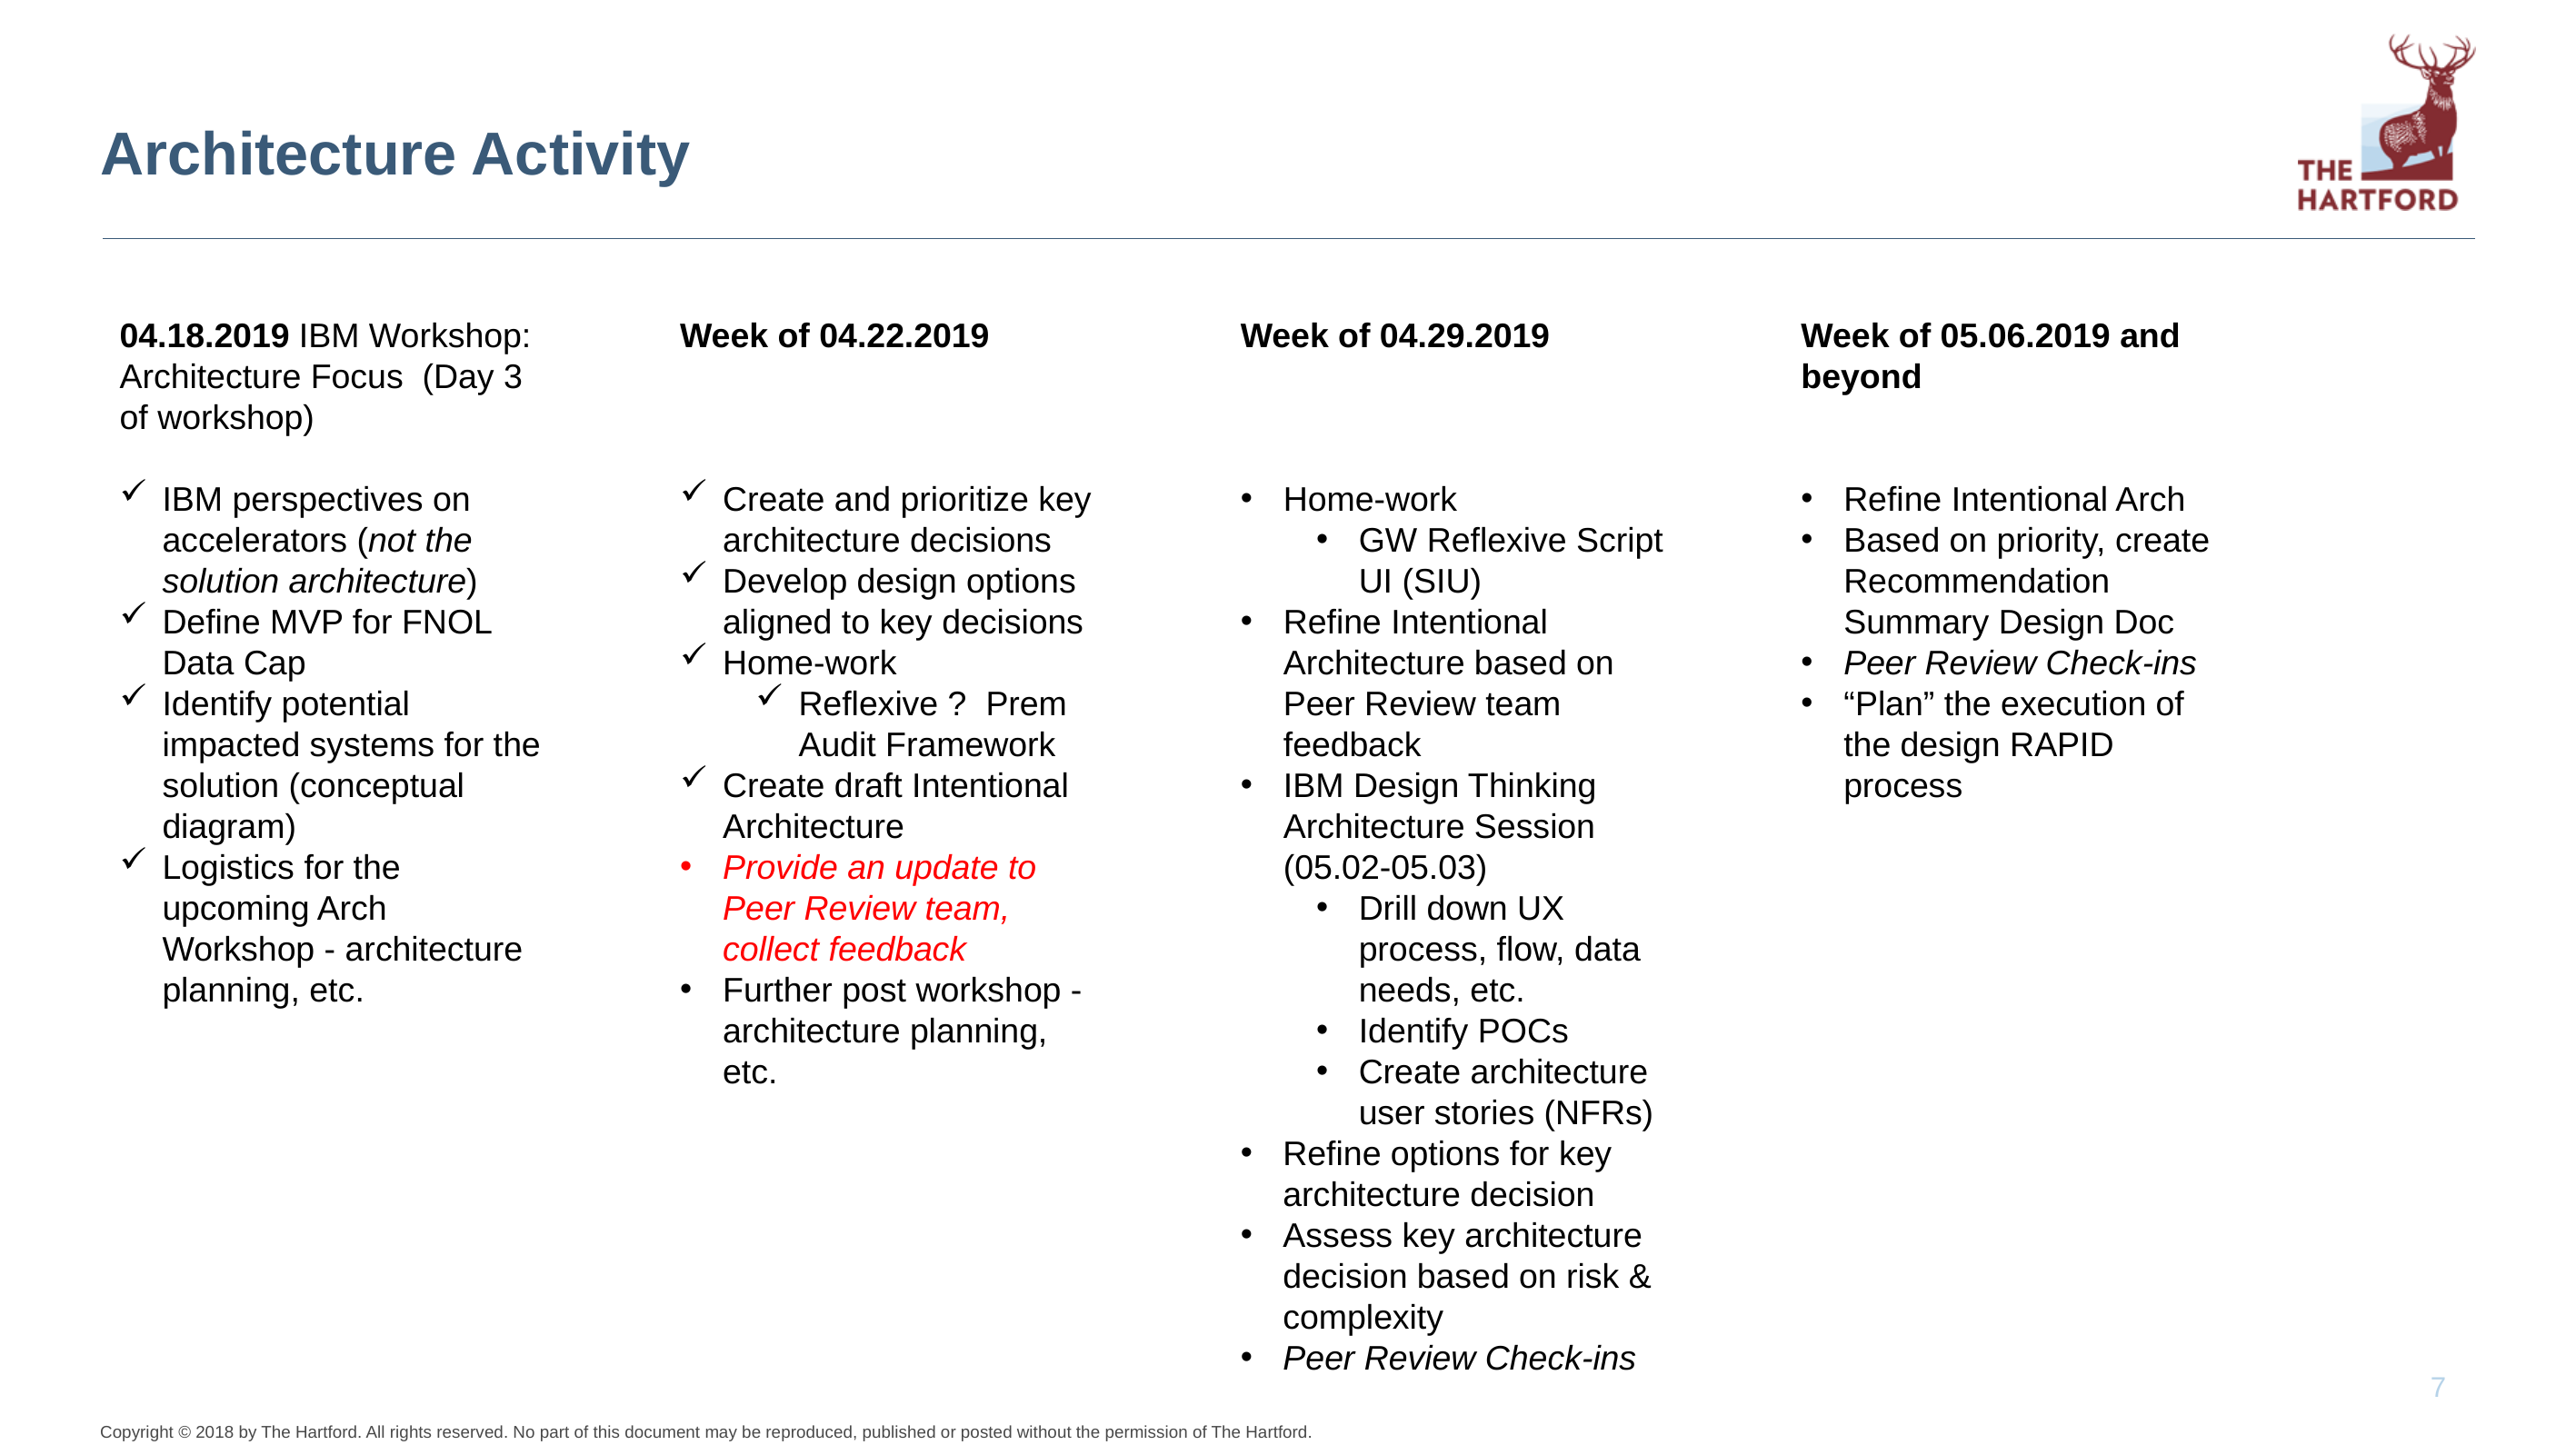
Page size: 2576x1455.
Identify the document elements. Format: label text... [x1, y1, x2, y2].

text_box Week of 04.29.2019 Home-work GW Reflexive Script UI (SIU) Refine Intentional Architecture based on Peer Review team feedback IBM Design Thinking Architecture Session (05.02-05.03) Drill down UX process, flow, data needs, etc. Identify POCs Create architecture user stories (NFRs) Refine options for key architecture decision Assess key architecture decision based on risk & complexity Peer Review Check-ins [1227, 306, 1682, 1455]
picture [2298, 34, 2476, 211]
text_box Week of 05.06.2019 and beyond Refine Intentional Arch Based on priority, create Recommendation Summary Design Doc Peer Review Check-ins “Plan” the execution of the design RAPID process [1787, 306, 2242, 934]
text_box Week of 04.22.2019 Create and prioritize key architecture decisions Develop design options aligned to key decisions Home-work Reflexive ? Prem Audit Framework Create draft Intentional Architecture Provide an update to Peer Review team, collect feedback Further post workshop - architecture planning, etc. [666, 306, 1122, 1139]
title Architecture Activity [76, 102, 2192, 217]
text_box 04.18.2019 IBM Workshop: Architecture Focus (Day 3 of workshop) IBM perspectives on accelerators (not the solution architecture) Define MVP for FNOL Data Cap Identify potential impacted systems for the solution (conceptual diagram) Logistics for the upcoming Arch Workshop - architecture planning, etc. [105, 306, 561, 1057]
slide_number 7 [2344, 1357, 2470, 1426]
